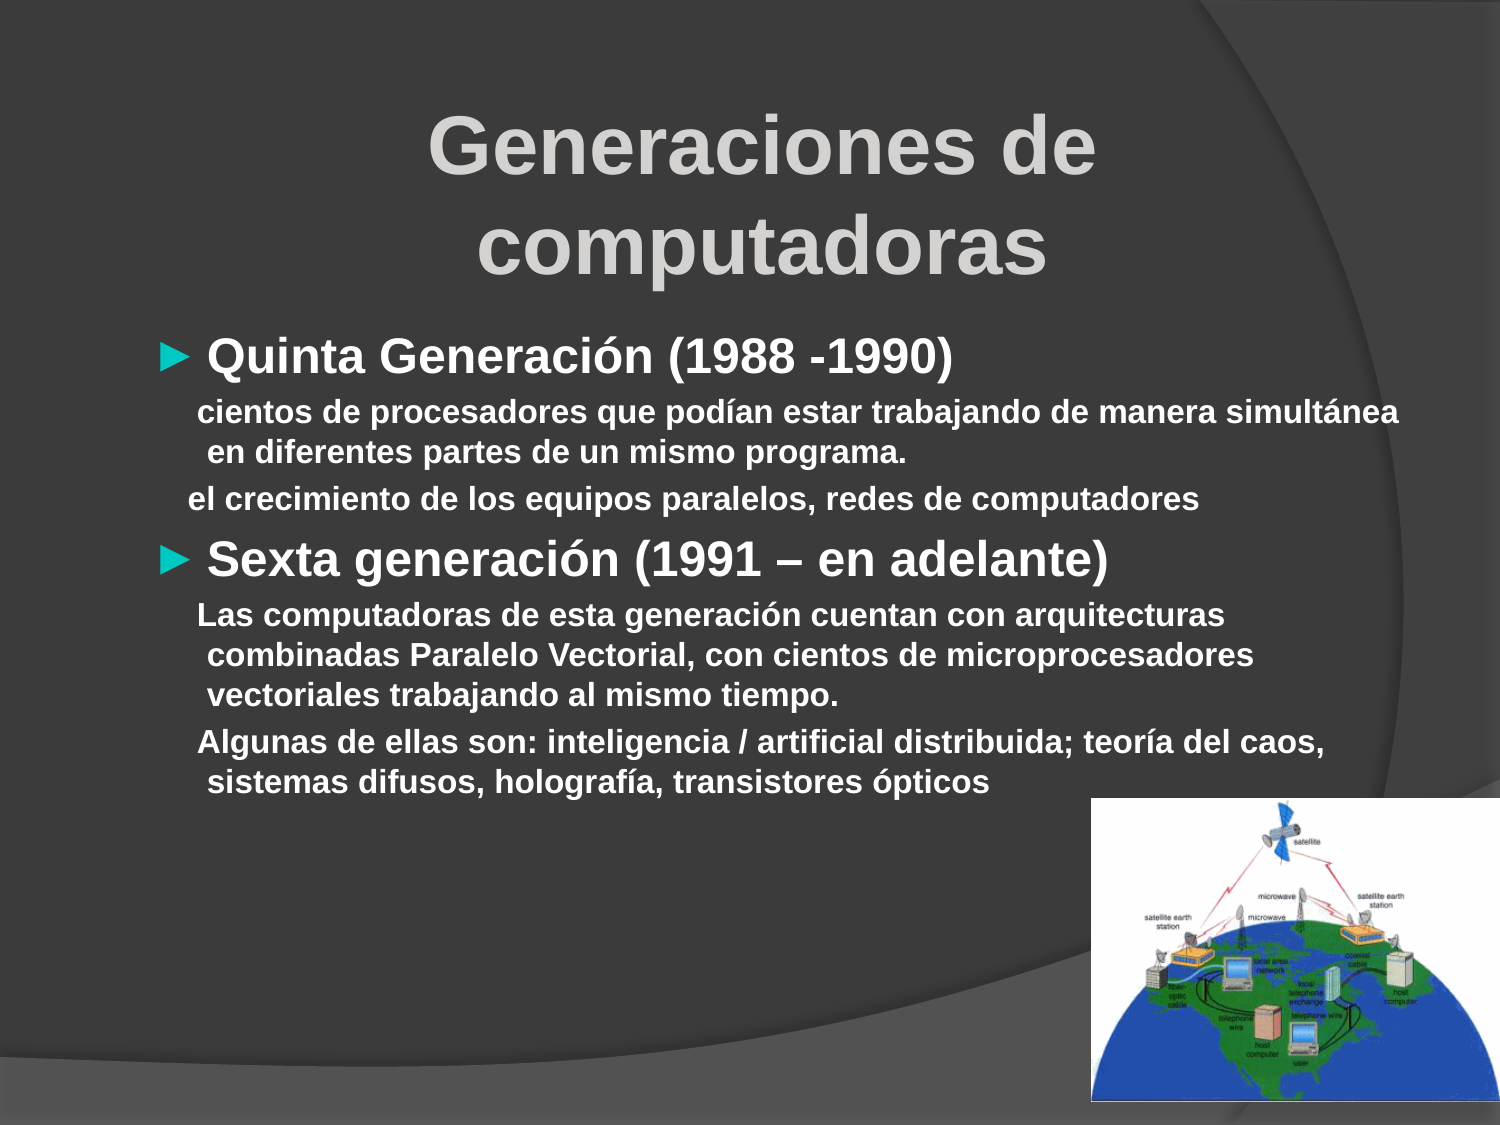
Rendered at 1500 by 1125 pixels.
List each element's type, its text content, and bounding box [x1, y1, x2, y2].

text_box Quinta Generación (1988 -1990) cientos de procesadores que podían estar trabajando de manera simultánea en diferentes partes de un mismo programa. el crecimiento de los equipos paralelos, redes de computadores Sexta generación (1991 – en adelante) Las computadoras de esta generación cuentan con arquitecturas combinadas Paralelo Vectorial, con cientos de microprocesadores vectoriales trabajando al mismo tiempo. Algunas de ellas son: inteligencia / artificial distribuida; teoría del caos, sistemas difusos, holografía, transistores ópticos [135, 316, 1424, 1125]
text_box Generaciones de computadoras [183, 66, 1343, 316]
picture [1091, 798, 1500, 1102]
